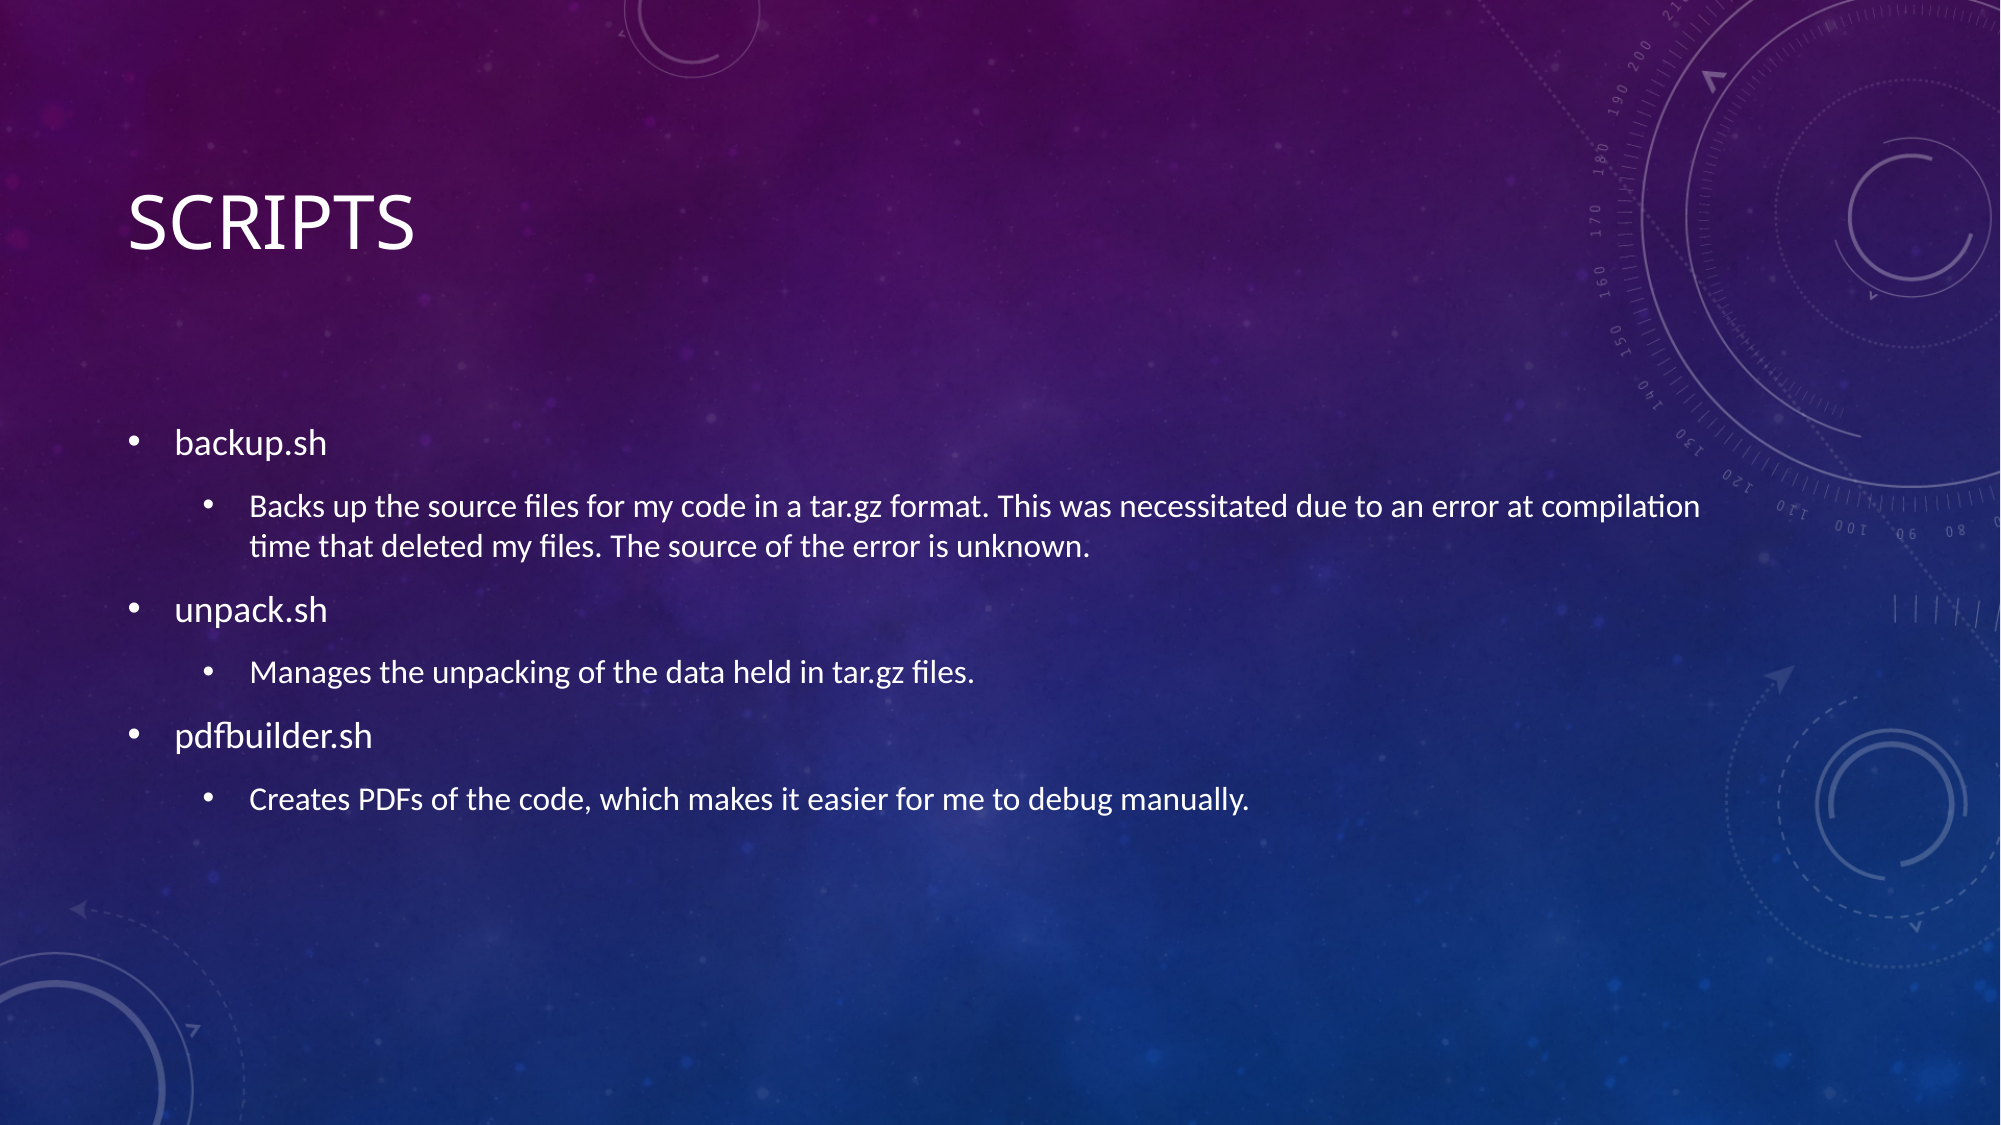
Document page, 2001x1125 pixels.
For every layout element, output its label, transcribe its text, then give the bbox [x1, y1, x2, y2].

title Scripts [112, 99, 1775, 339]
picture [0, 0, 2001, 1125]
list backup.sh Backs up the source files for my code in a tar.gz format. This was necessitated due to an error at compilation time that deleted my files. The source of the error is unknown. unpack.sh Manages the unpacking of the data held in tar.gz files. pdfbuilder.sh Creates PDFs of the code, which makes it easier for me to debug manually. [112, 351, 1775, 950]
